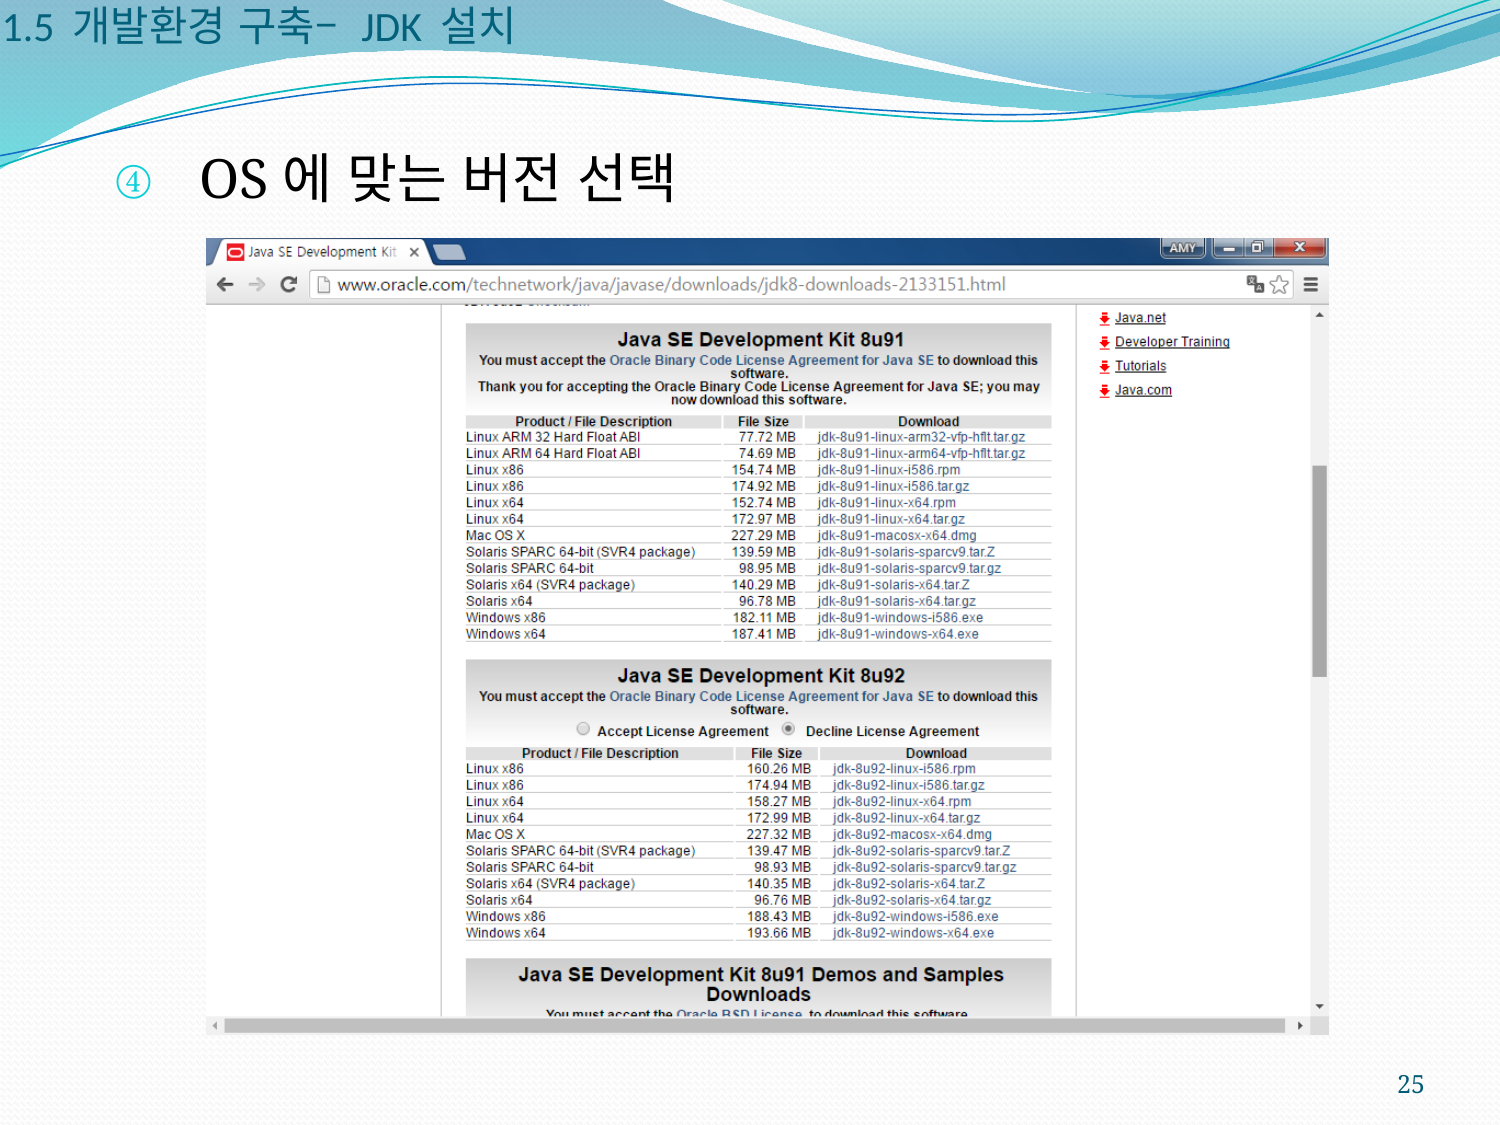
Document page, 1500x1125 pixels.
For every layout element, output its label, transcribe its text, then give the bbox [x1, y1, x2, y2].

slide_number 43 [1299, 1042, 1333, 1047]
slide_number 25 [1299, 1042, 1425, 1103]
text_box OS에 맞는 버전 선택 [100, 137, 1451, 220]
picture [206, 238, 1330, 1036]
text_box 1.5 개발환경 구축– JDK 설치 [1, 0, 1365, 54]
